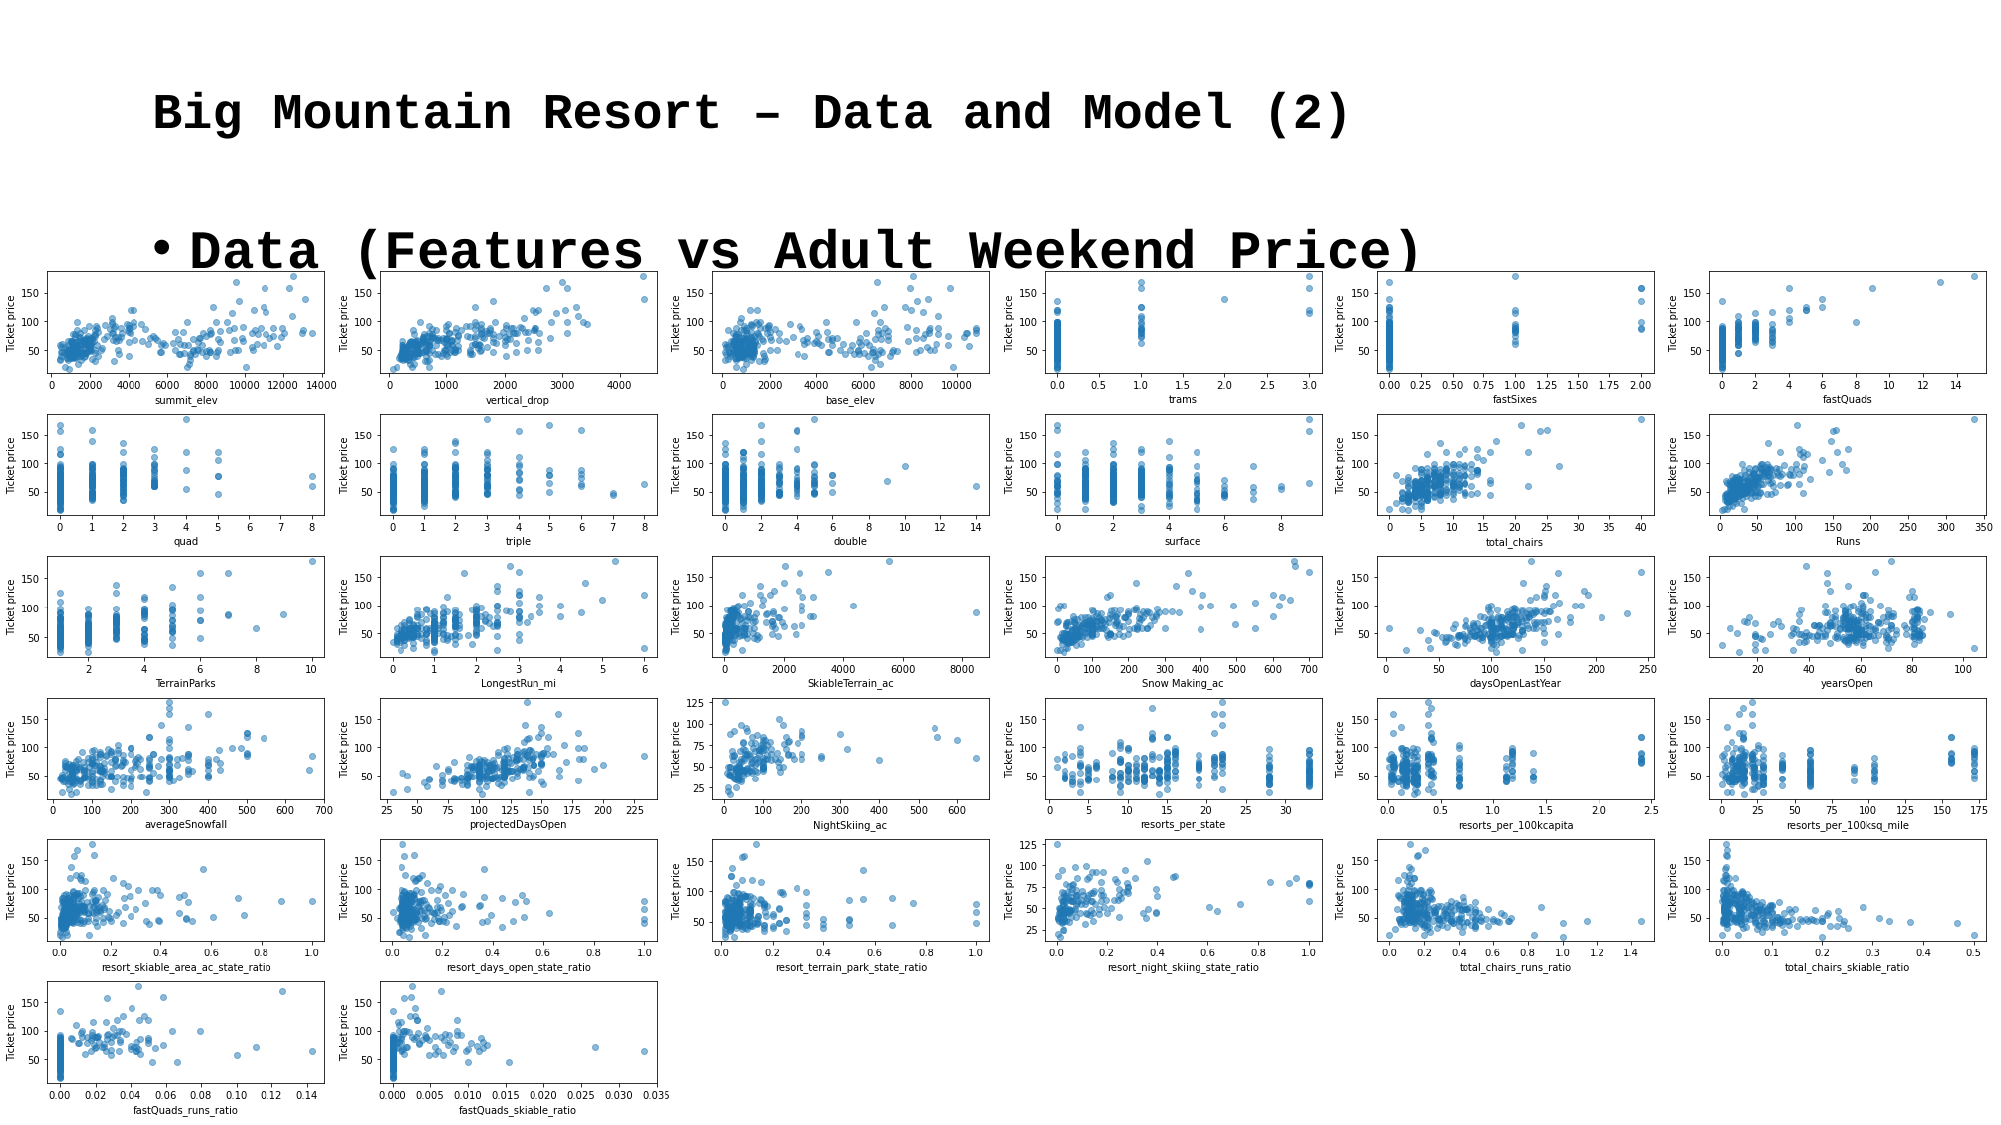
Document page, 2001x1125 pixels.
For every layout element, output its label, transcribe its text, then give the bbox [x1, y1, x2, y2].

list Data (Features vs Adult Weekend Price) [137, 200, 1863, 265]
title Big Mountain Resort – Data and Model (2) [137, 59, 1863, 165]
picture [0, 265, 2000, 1121]
